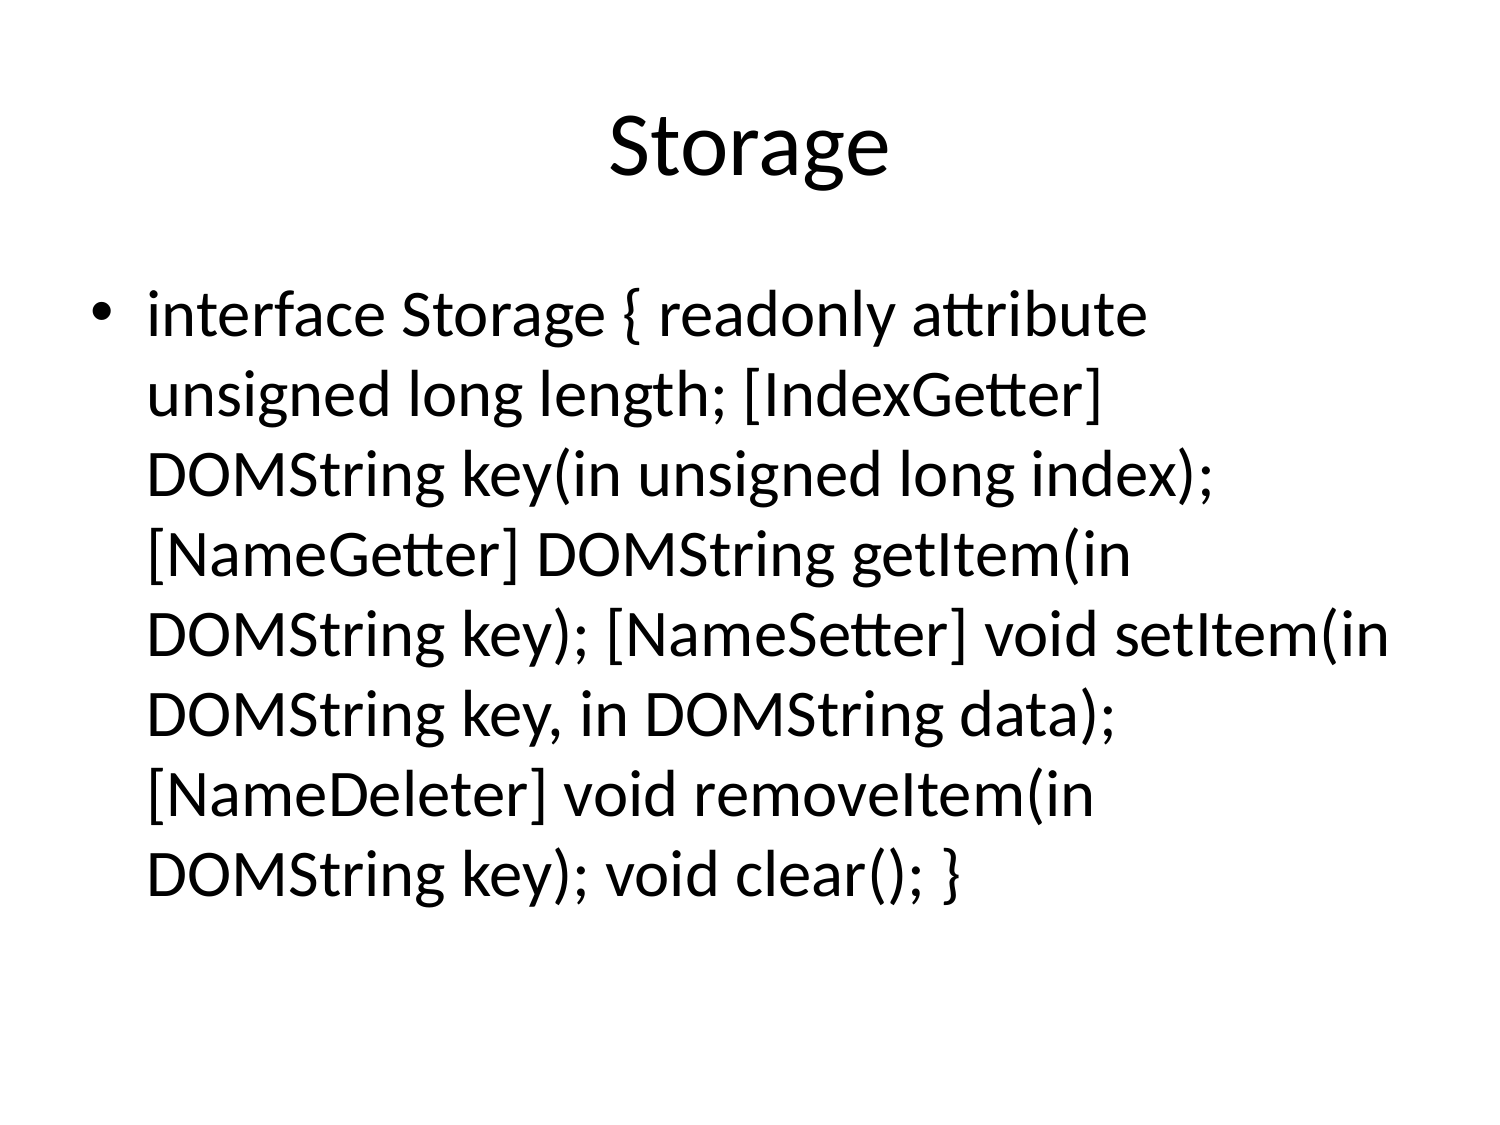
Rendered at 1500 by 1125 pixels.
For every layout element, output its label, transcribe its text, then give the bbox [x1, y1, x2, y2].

title Storage [75, 45, 1425, 233]
list interface Storage { readonly attribute unsigned long length; [IndexGetter] DOMString key(in unsigned long index); [NameGetter] DOMString getItem(in DOMString key); [NameSetter] void setItem(in DOMString key, in DOMString data); [NameDeleter] void removeItem(in DOMString key); void clear(); } [75, 262, 1425, 1005]
